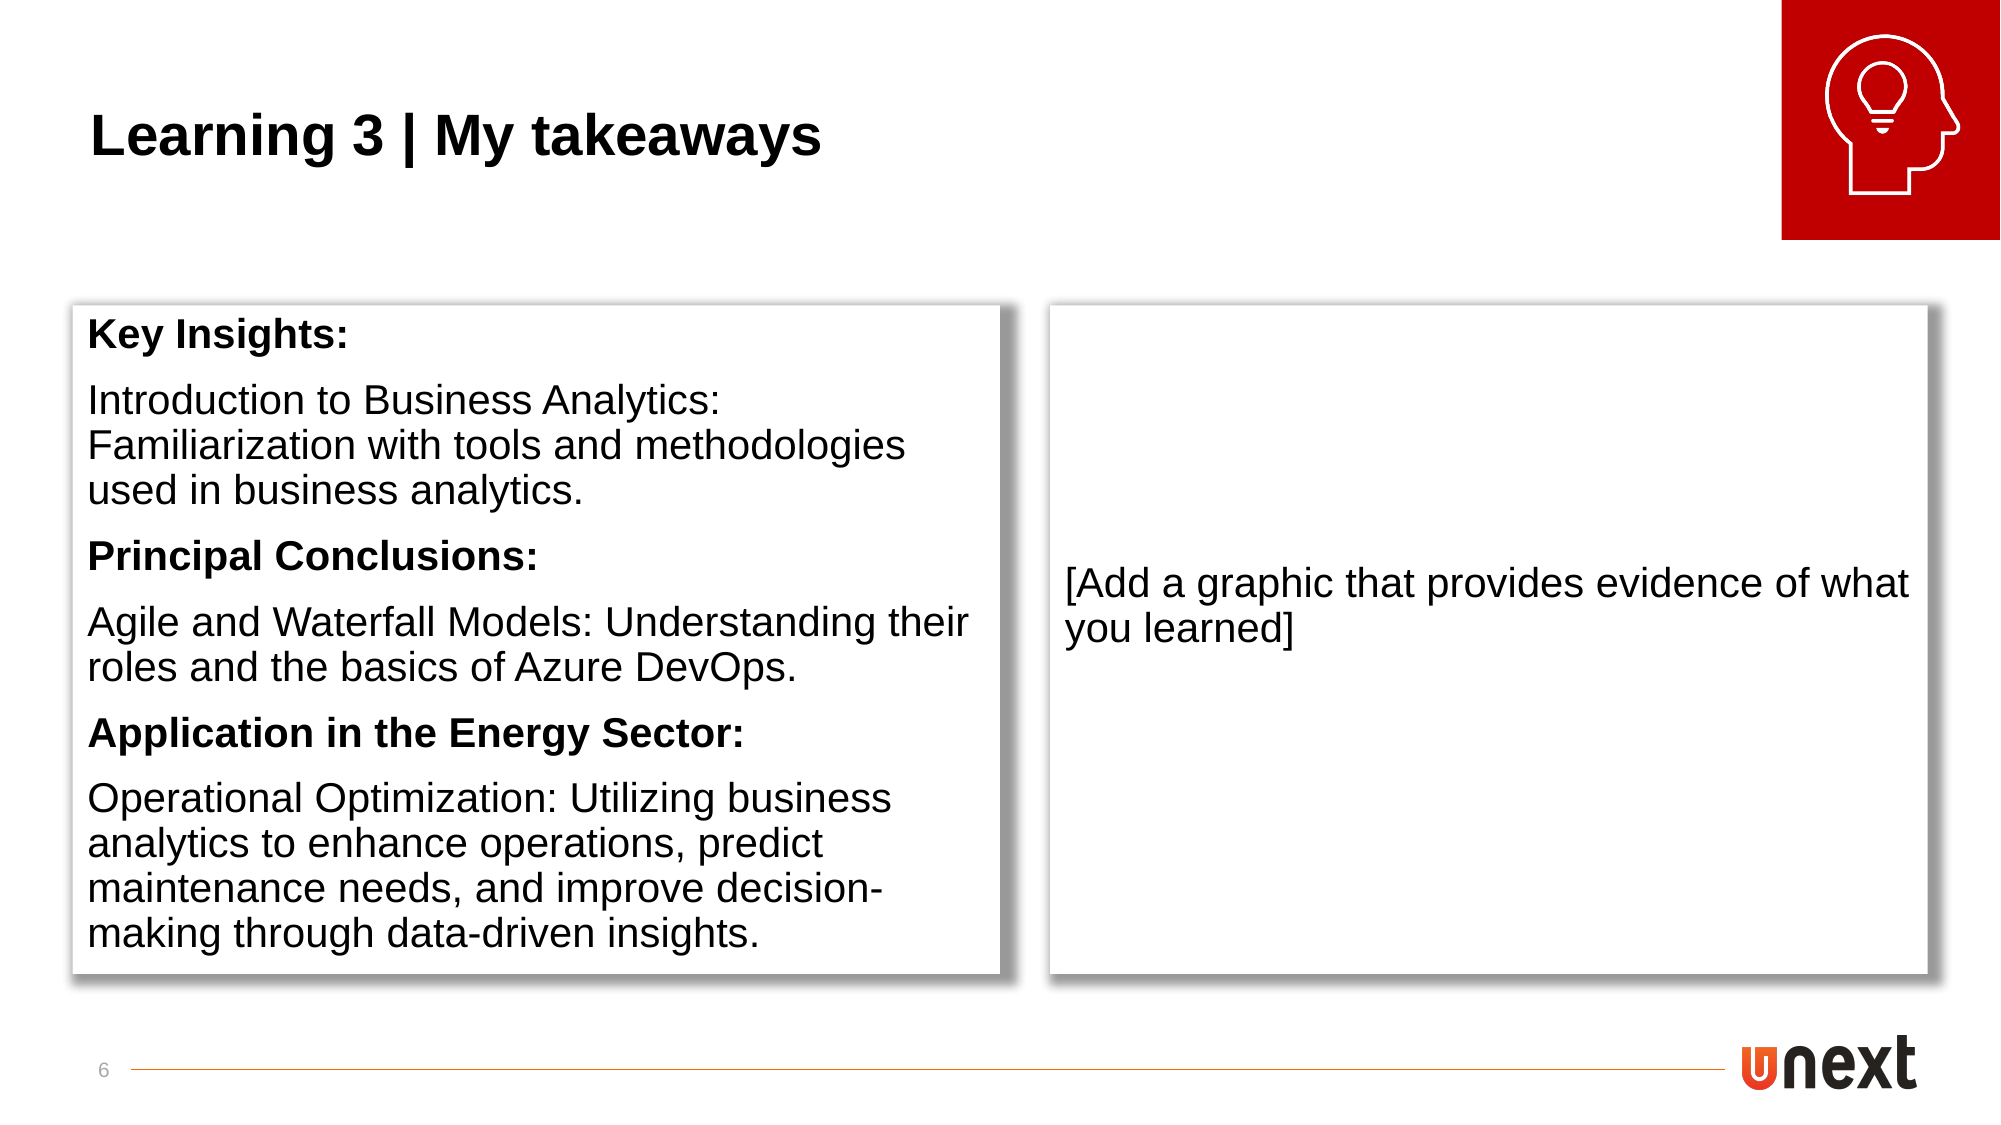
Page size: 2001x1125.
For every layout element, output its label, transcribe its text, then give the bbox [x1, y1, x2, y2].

title Learning 3 | My takeaways [76, 78, 1797, 196]
picture [1742, 1035, 1917, 1090]
text_box [1781, 0, 2000, 241]
picture [1797, 23, 1988, 214]
text_box Key Insights: Introduction to Business Analytics: Familiarization with tools and methodologies used in business analytics. Principal Conclusions: Agile and Waterfall Models: Understanding their roles and the basics of Azure DevOps. Application in the Energy Sector: Operational Optimization: Utilizing business analytics to enhance operations, predict maintenance needs, and improve decision-making through data-driven insights. [72, 305, 1000, 974]
text_box [Add a graphic that provides evidence of what you learned] [1050, 305, 1928, 974]
slide_number 6 [48, 1047, 110, 1091]
